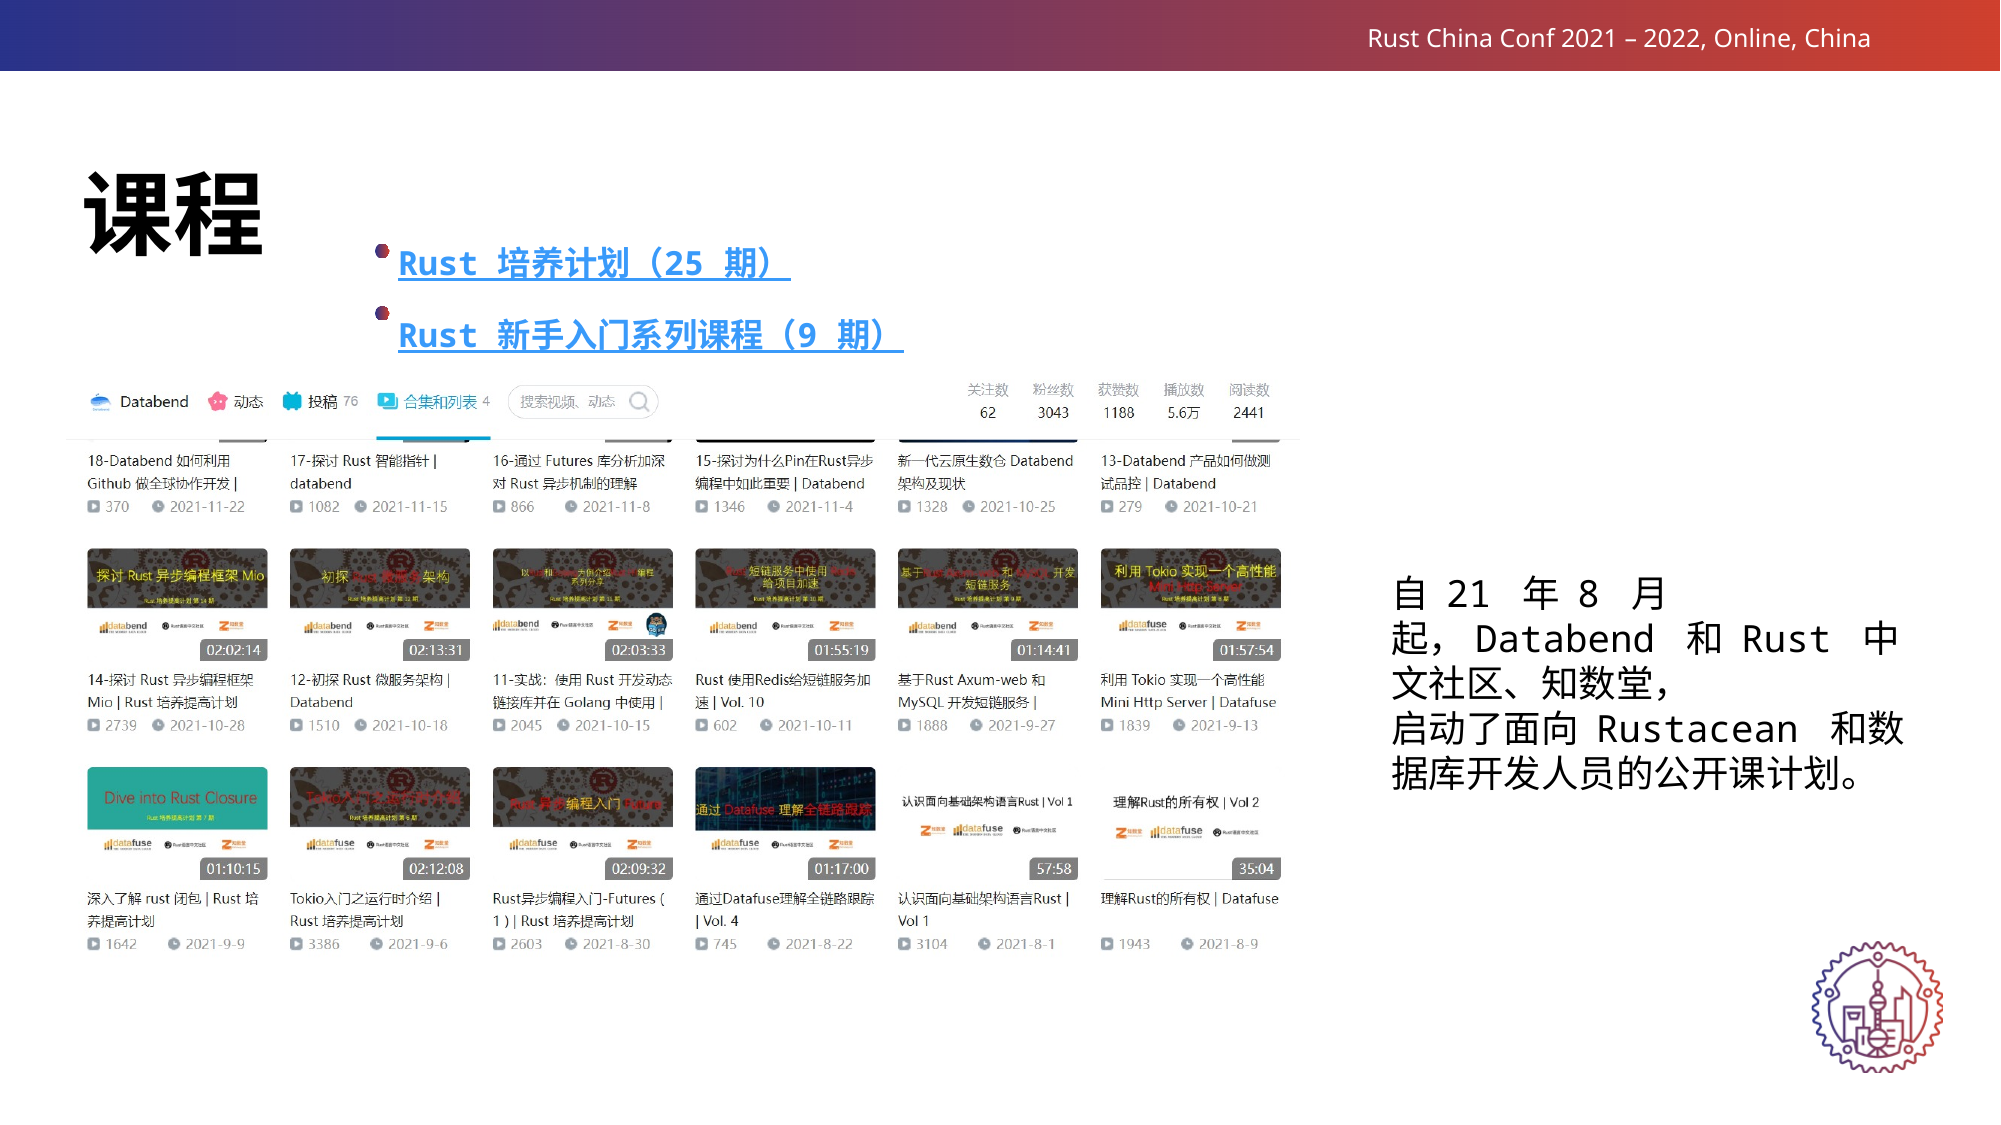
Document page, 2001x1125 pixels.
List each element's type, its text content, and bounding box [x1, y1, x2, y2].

text_box Rust 培养计划（25 期） Rust 新手入门系列课程（9 期） [383, 211, 919, 367]
text_box 课程 [66, 149, 993, 275]
picture [66, 367, 1300, 976]
text_box [374, 242, 391, 260]
text_box [374, 305, 391, 322]
text_box 自 21 年 8 月起，Databend 和 Rust 中文社区、知数堂， 启动了面向 Rustacean 和数据库开发人员的公开课计划。 [1376, 562, 1934, 803]
